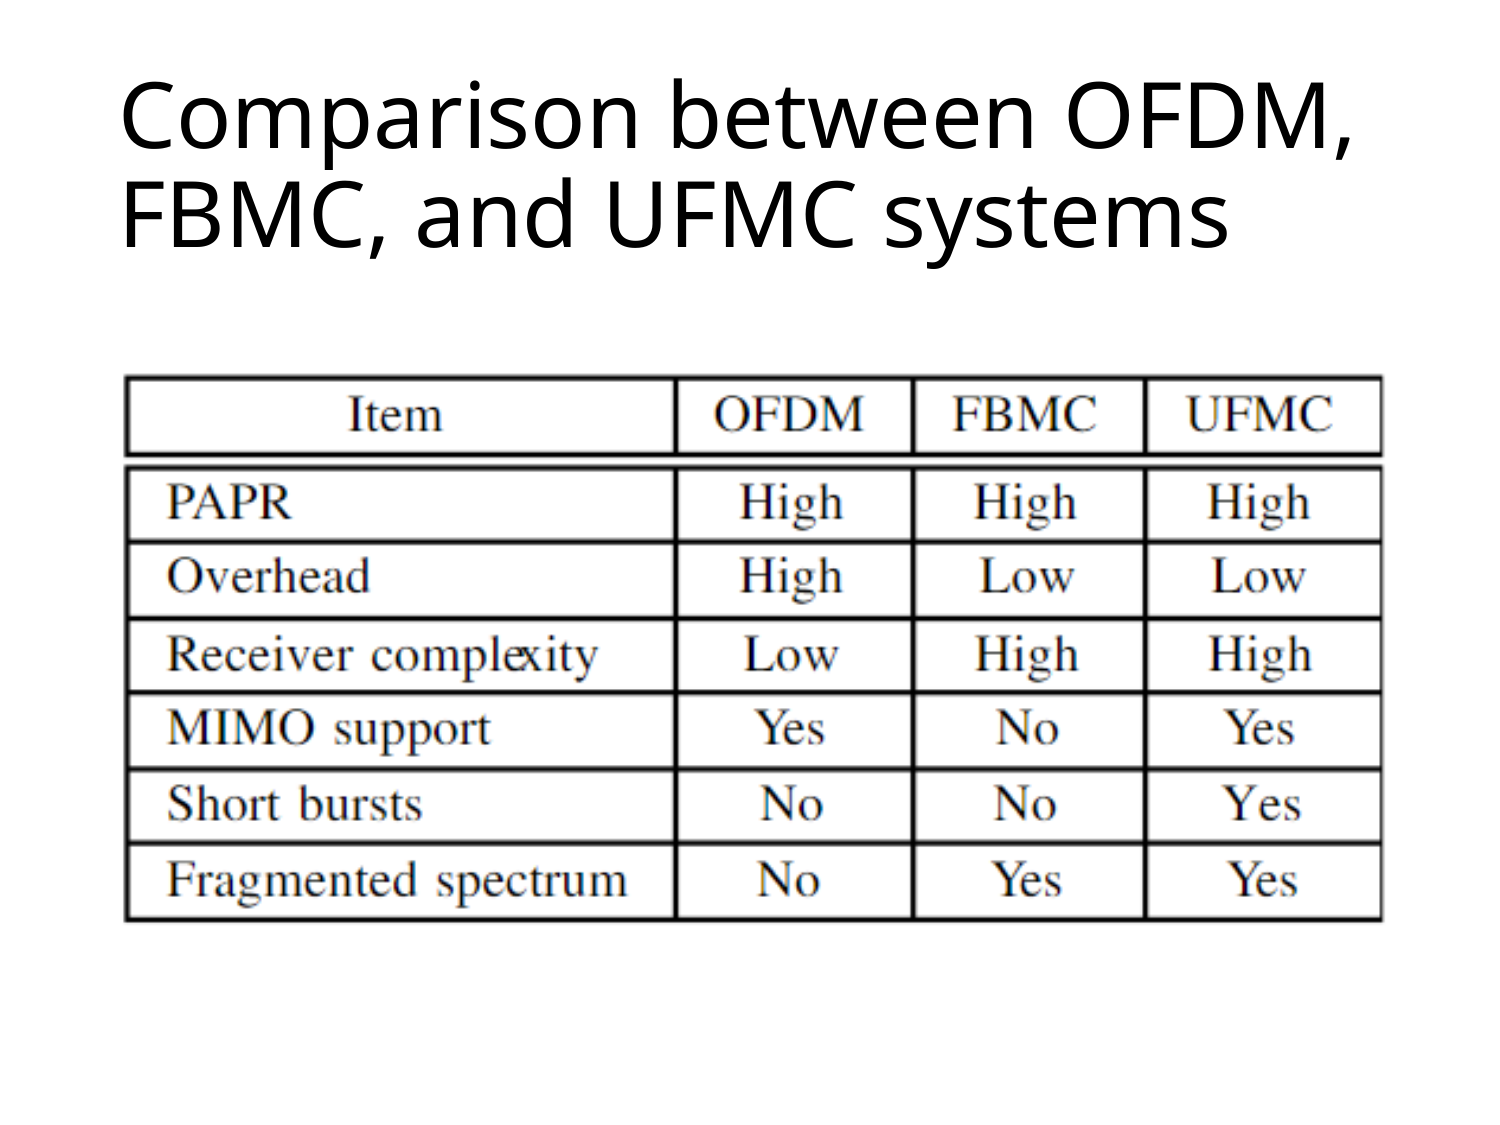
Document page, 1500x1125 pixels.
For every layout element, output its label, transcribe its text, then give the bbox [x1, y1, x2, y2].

picture [103, 351, 1397, 942]
title Comparison between OFDM, FBMC, and UFMC systems [103, 59, 1397, 278]
